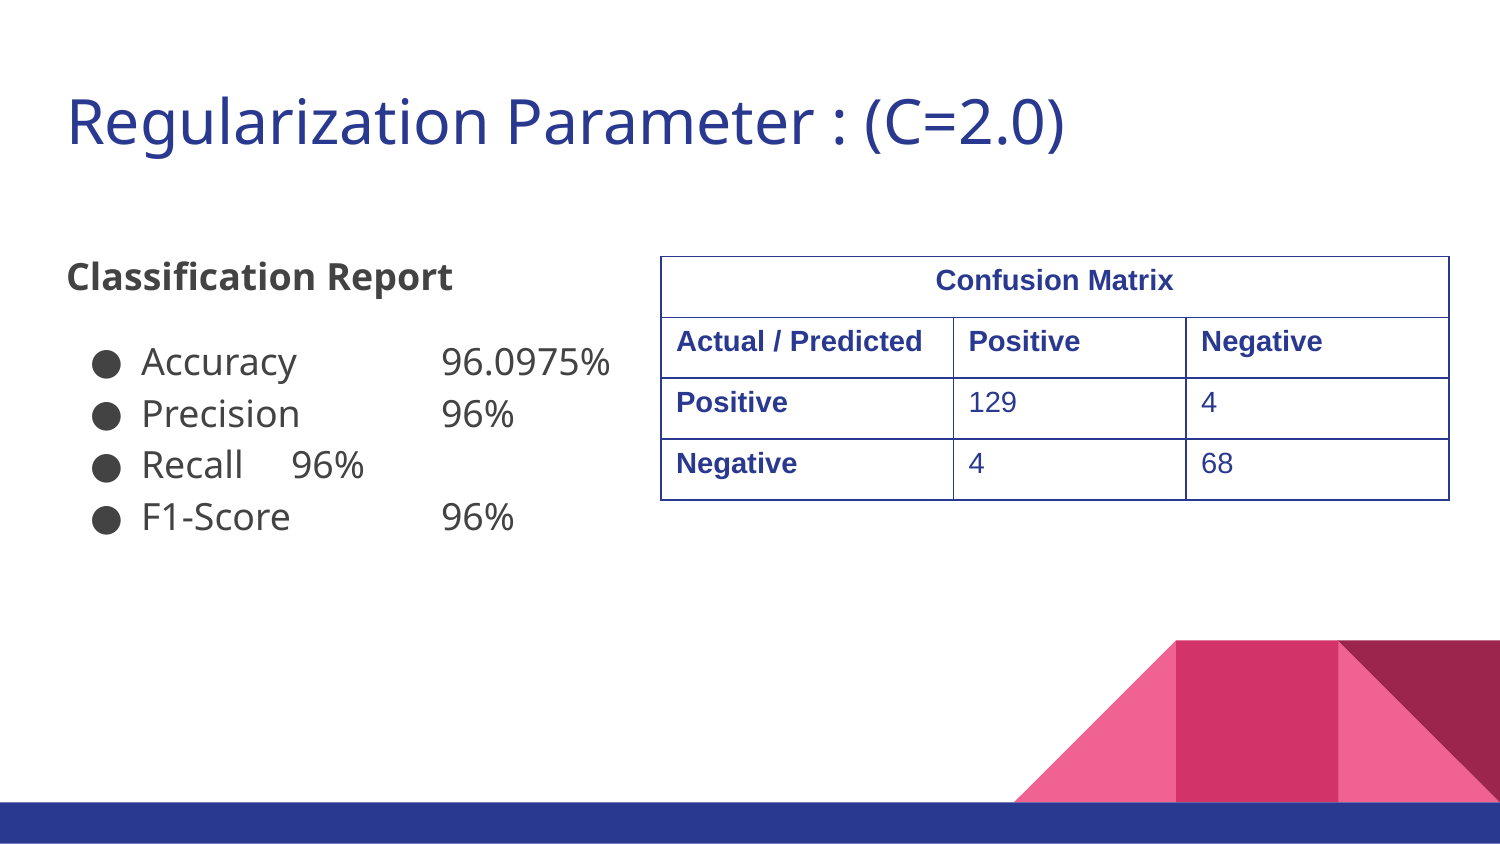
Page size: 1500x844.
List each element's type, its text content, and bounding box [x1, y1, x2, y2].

list Classification Report Accuracy 96.0975% Precision 96% Recall 96% F1-Score 96% [51, 186, 1449, 734]
table_cell Negative [1187, 318, 1448, 377]
table_cell Positive [954, 318, 1185, 377]
table_cell 4 [1187, 379, 1448, 438]
table_cell Positive [662, 379, 953, 438]
title Regularization Parameter : (C=2.0) [51, 67, 1449, 167]
table_cell Negative [662, 440, 953, 499]
table_cell 129 [954, 379, 1185, 438]
table_cell 4 [954, 440, 1185, 499]
table_cell 68 [1187, 440, 1448, 499]
table_header Confusion Matrix [662, 257, 1448, 317]
table_cell Actual / Predicted [662, 318, 953, 377]
